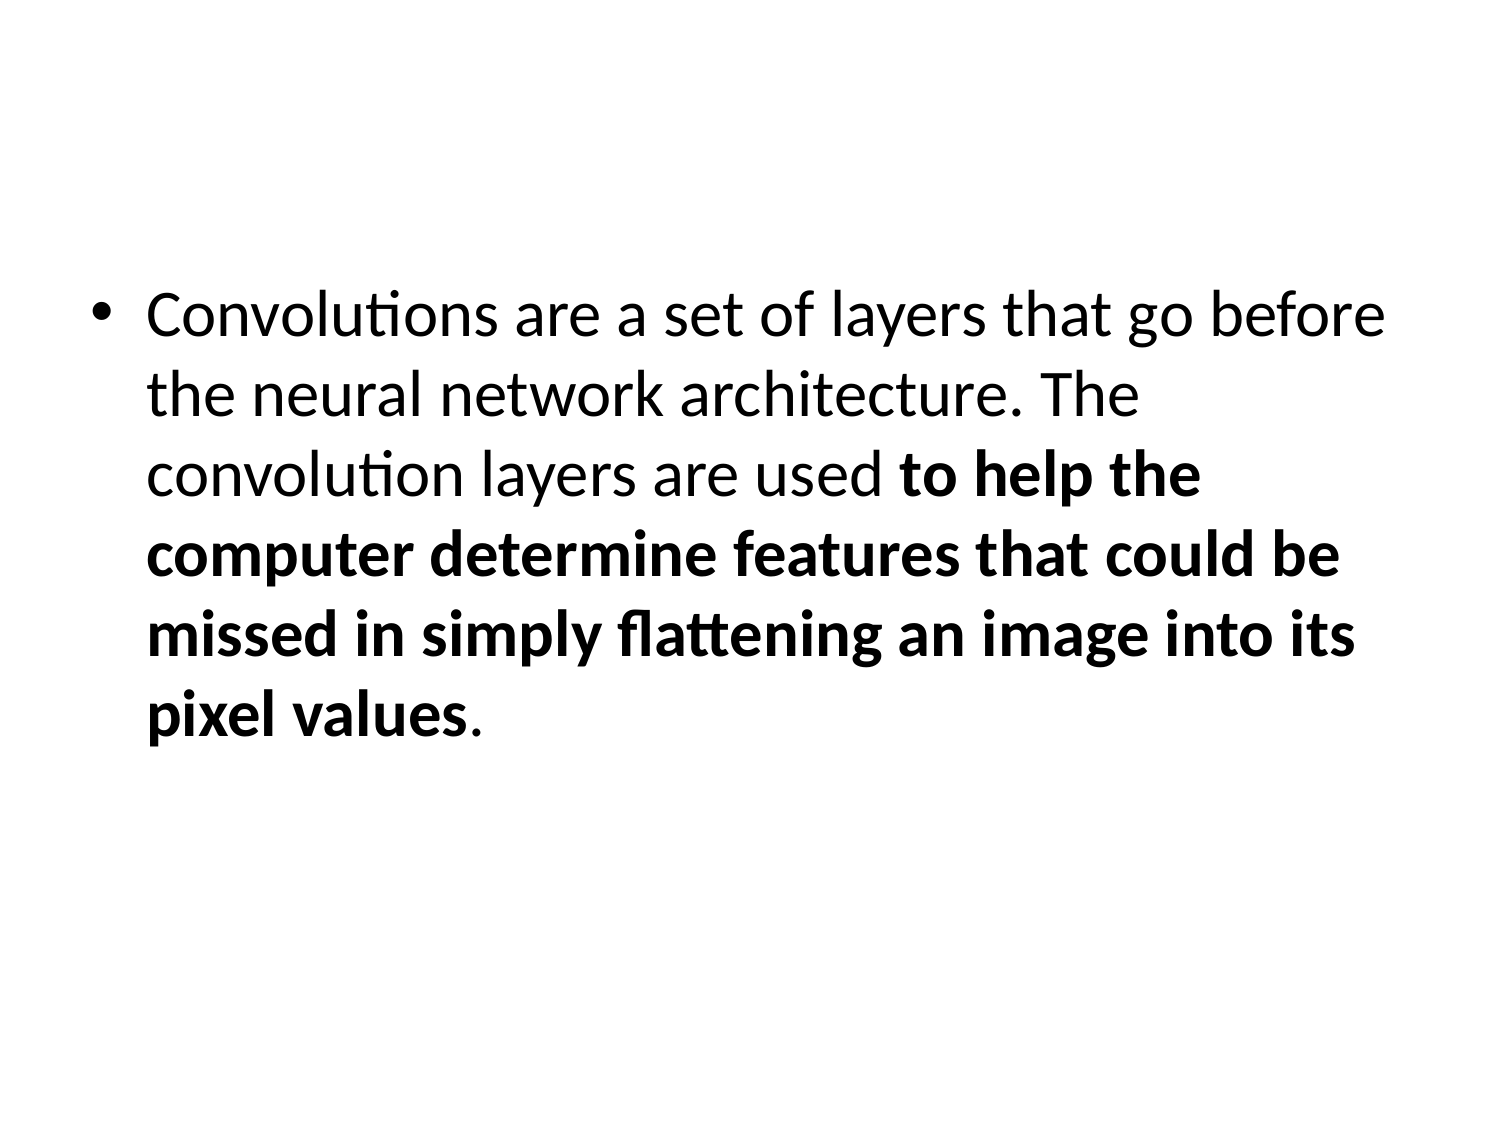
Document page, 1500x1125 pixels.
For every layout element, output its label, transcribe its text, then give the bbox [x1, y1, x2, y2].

list Convolutions are a set of layers that go before the neural network architecture. The convolution layers are used to help the computer determine features that could be missed in simply flattening an image into its pixel values. [75, 262, 1425, 1005]
